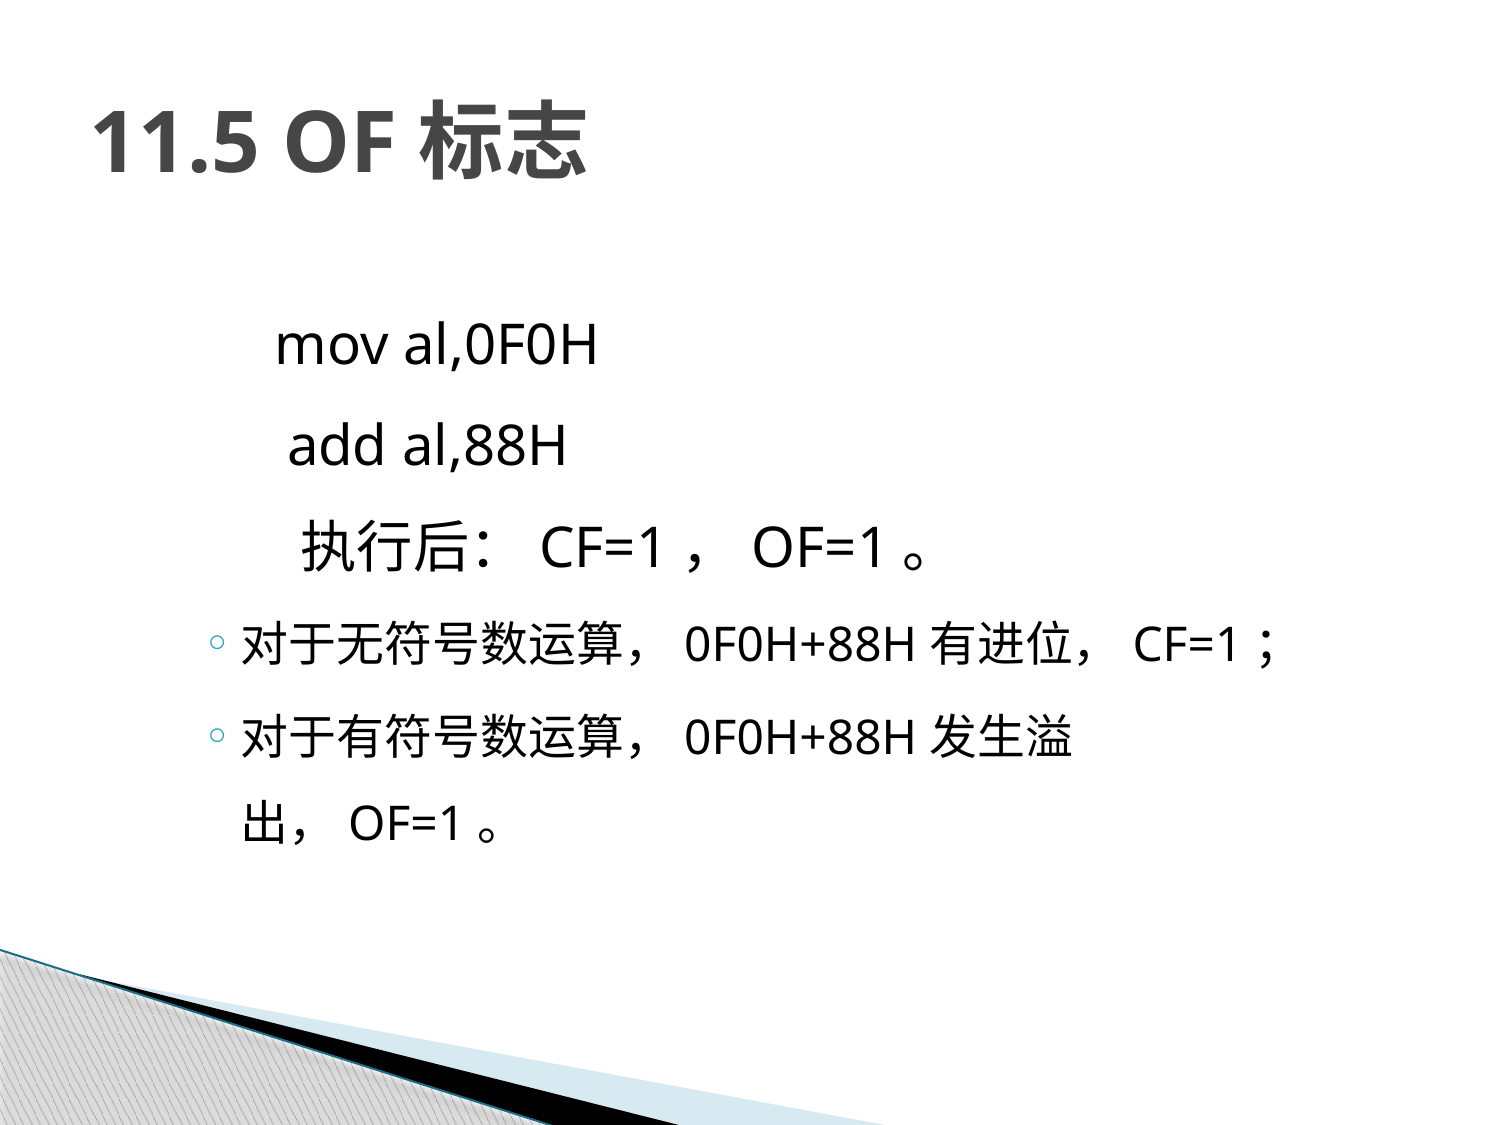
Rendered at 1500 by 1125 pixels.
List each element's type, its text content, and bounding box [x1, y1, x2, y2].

list mov al,0F0H add al,88H 执行后：CF=1，OF=1。 对于无符号数运算，0F0H+88H有进位，CF=1； 对于有符号数运算，0F0H+88H发生溢出，OF=1。 [123, 267, 1365, 943]
title 11.5 OF标志 [75, 45, 1425, 233]
